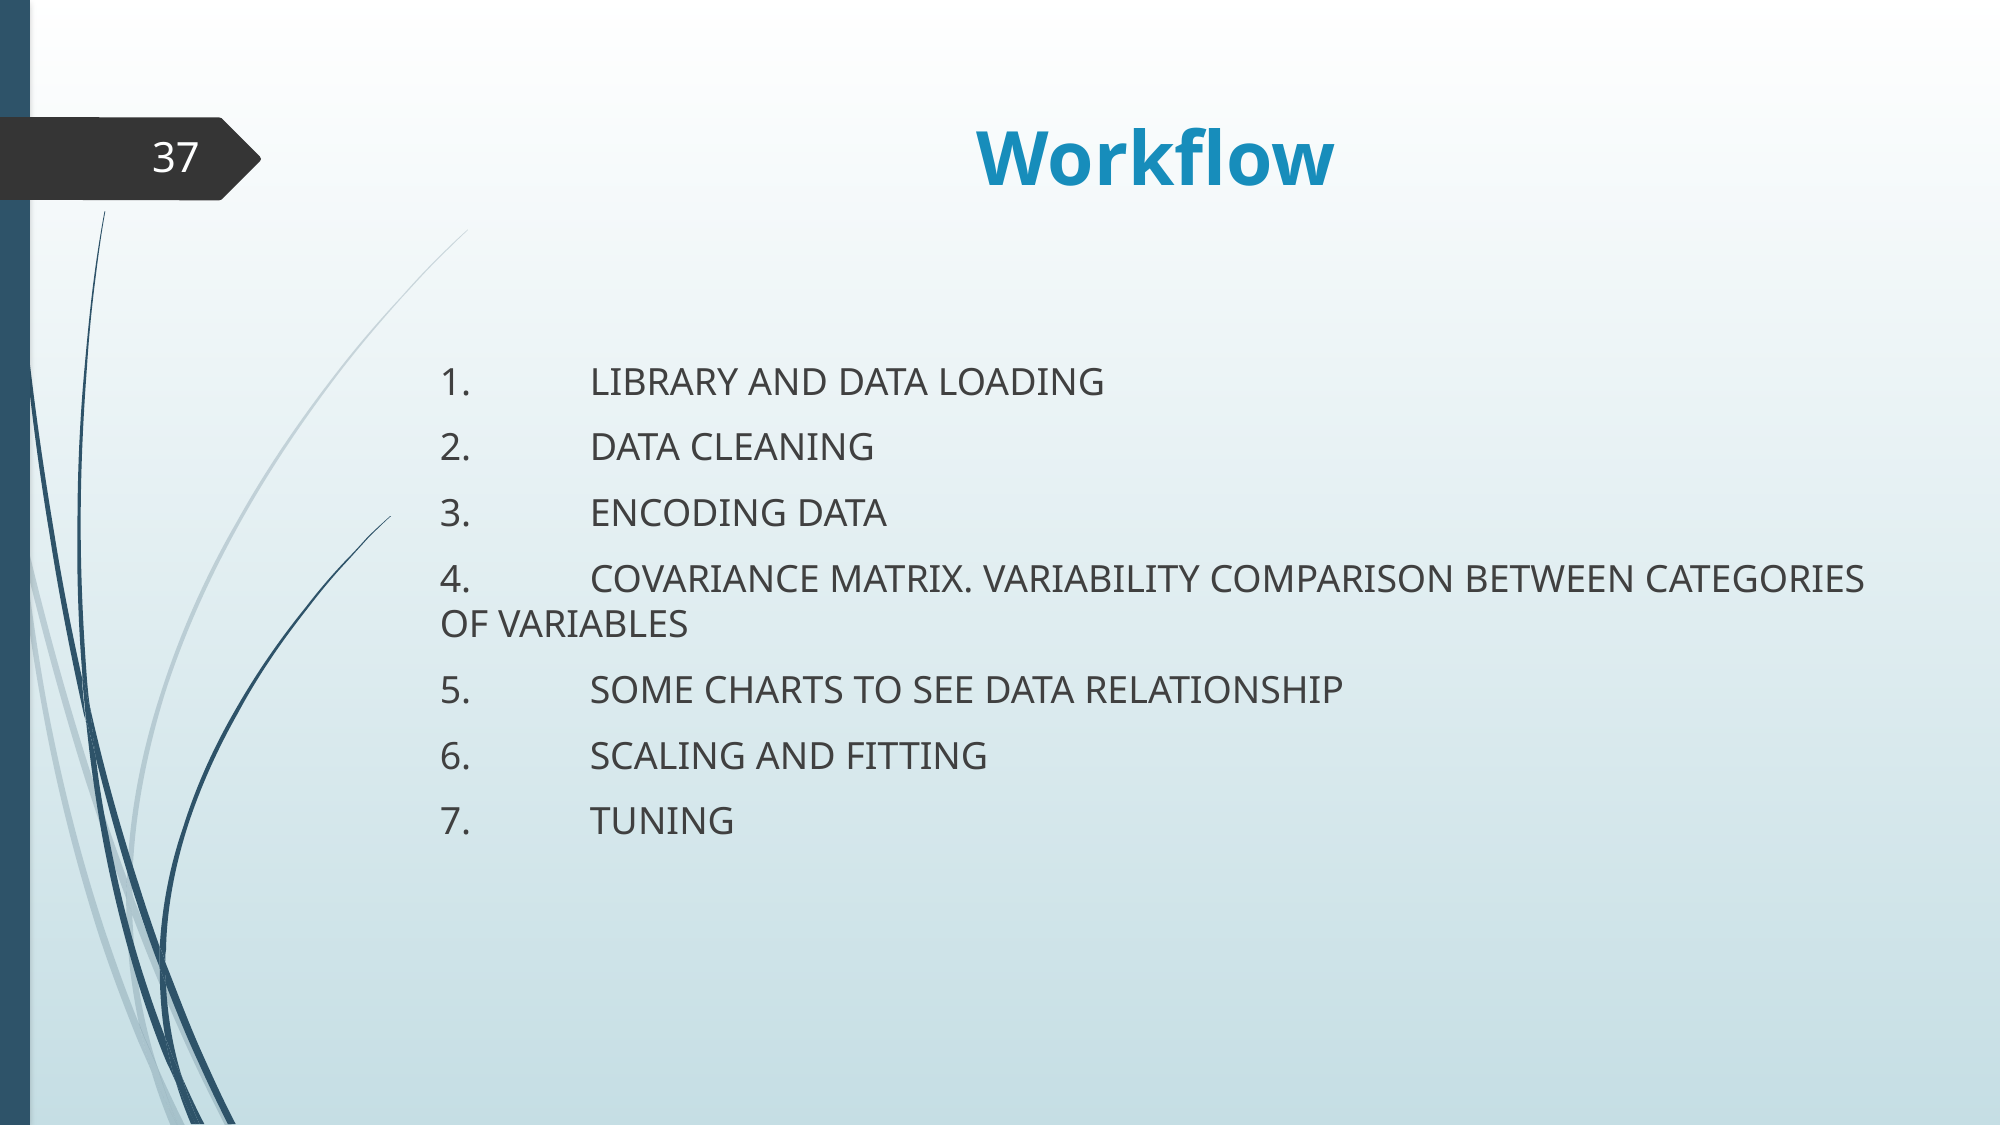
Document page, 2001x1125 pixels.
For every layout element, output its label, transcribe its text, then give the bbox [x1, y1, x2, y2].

slide_number 37 [87, 129, 216, 190]
title Workflow [425, 102, 1888, 313]
list 1. LIBRARY AND DATA LOADING 2. DATA CLEANING 3. ENCODING DATA 4. COVARIANCE MATRIX. VARIABILITY COMPARISON BETWEEN CATEGORIES OF VARIABLES 5. SOME CHARTS TO SEE DATA RELATIONSHIP 6. SCALING AND FITTING 7. TUNING [424, 350, 1888, 970]
